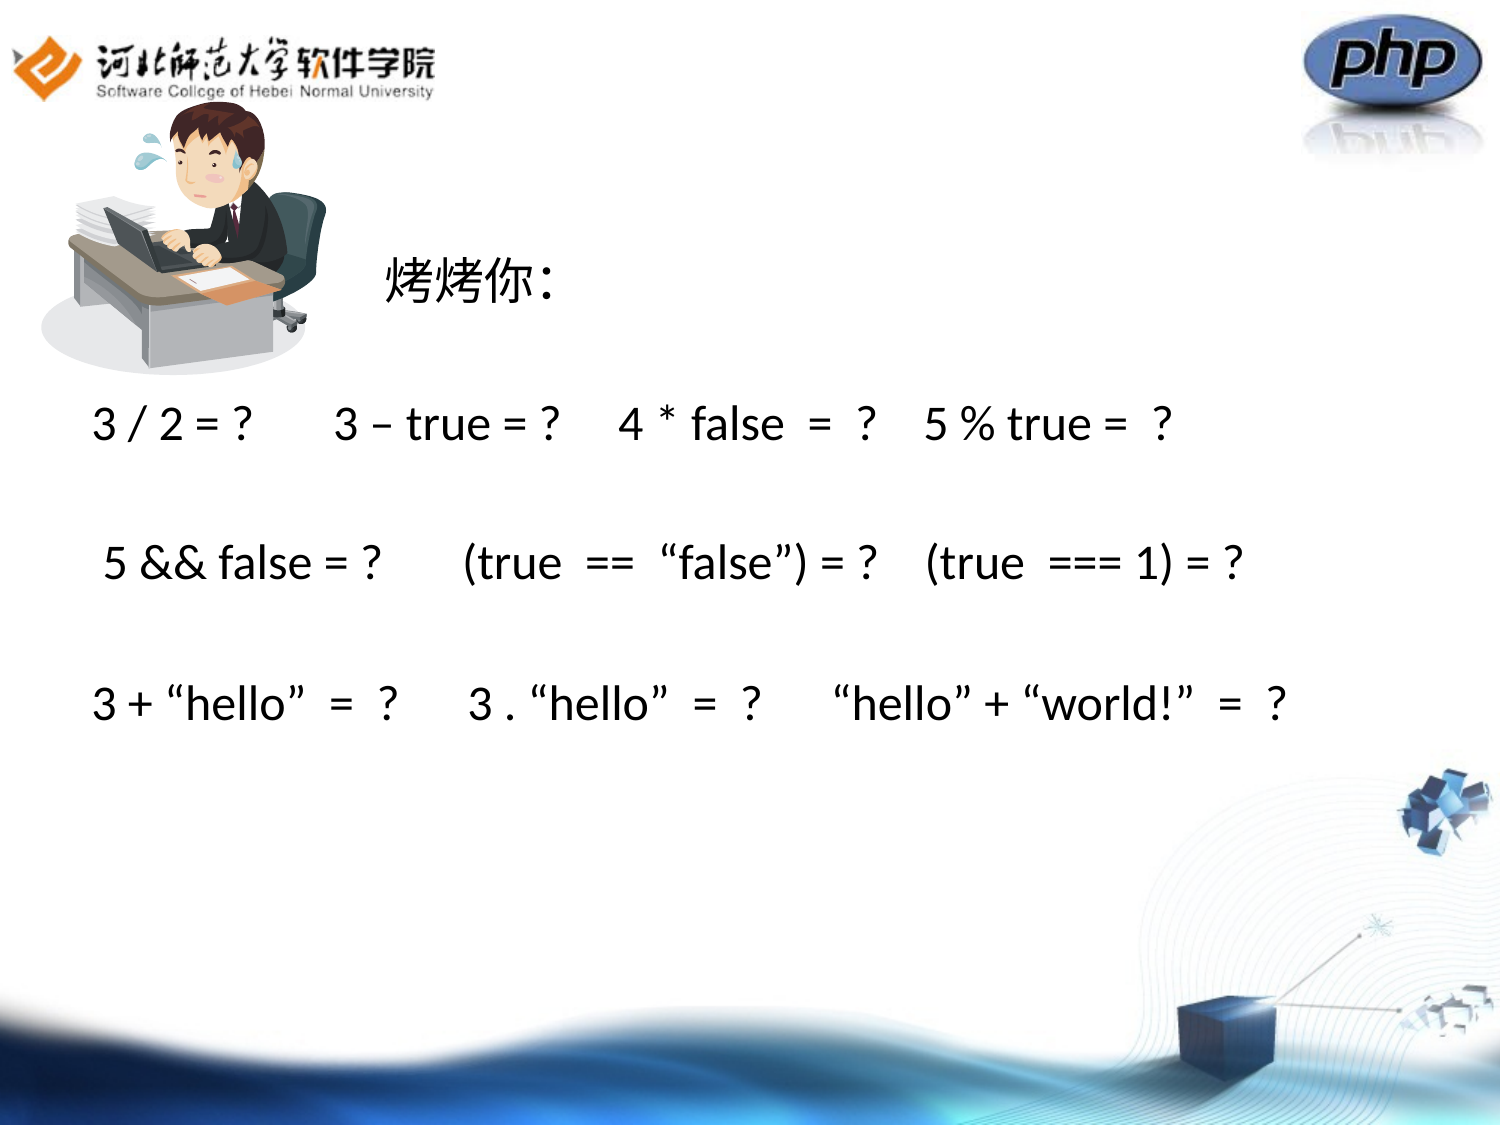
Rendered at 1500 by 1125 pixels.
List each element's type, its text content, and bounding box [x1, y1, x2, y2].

picture [0, 0, 1500, 1125]
list 烤烤你： 3 / 2 = ? 3 – true = ? 4 * false = ? 5 % true = ? 5 && false = ? (true == “false”) = ? (true === 1) = ? 3 + “hello” = ? 3 . “hello” = ? “hello” + “world!” = ? [76, 172, 1447, 1008]
